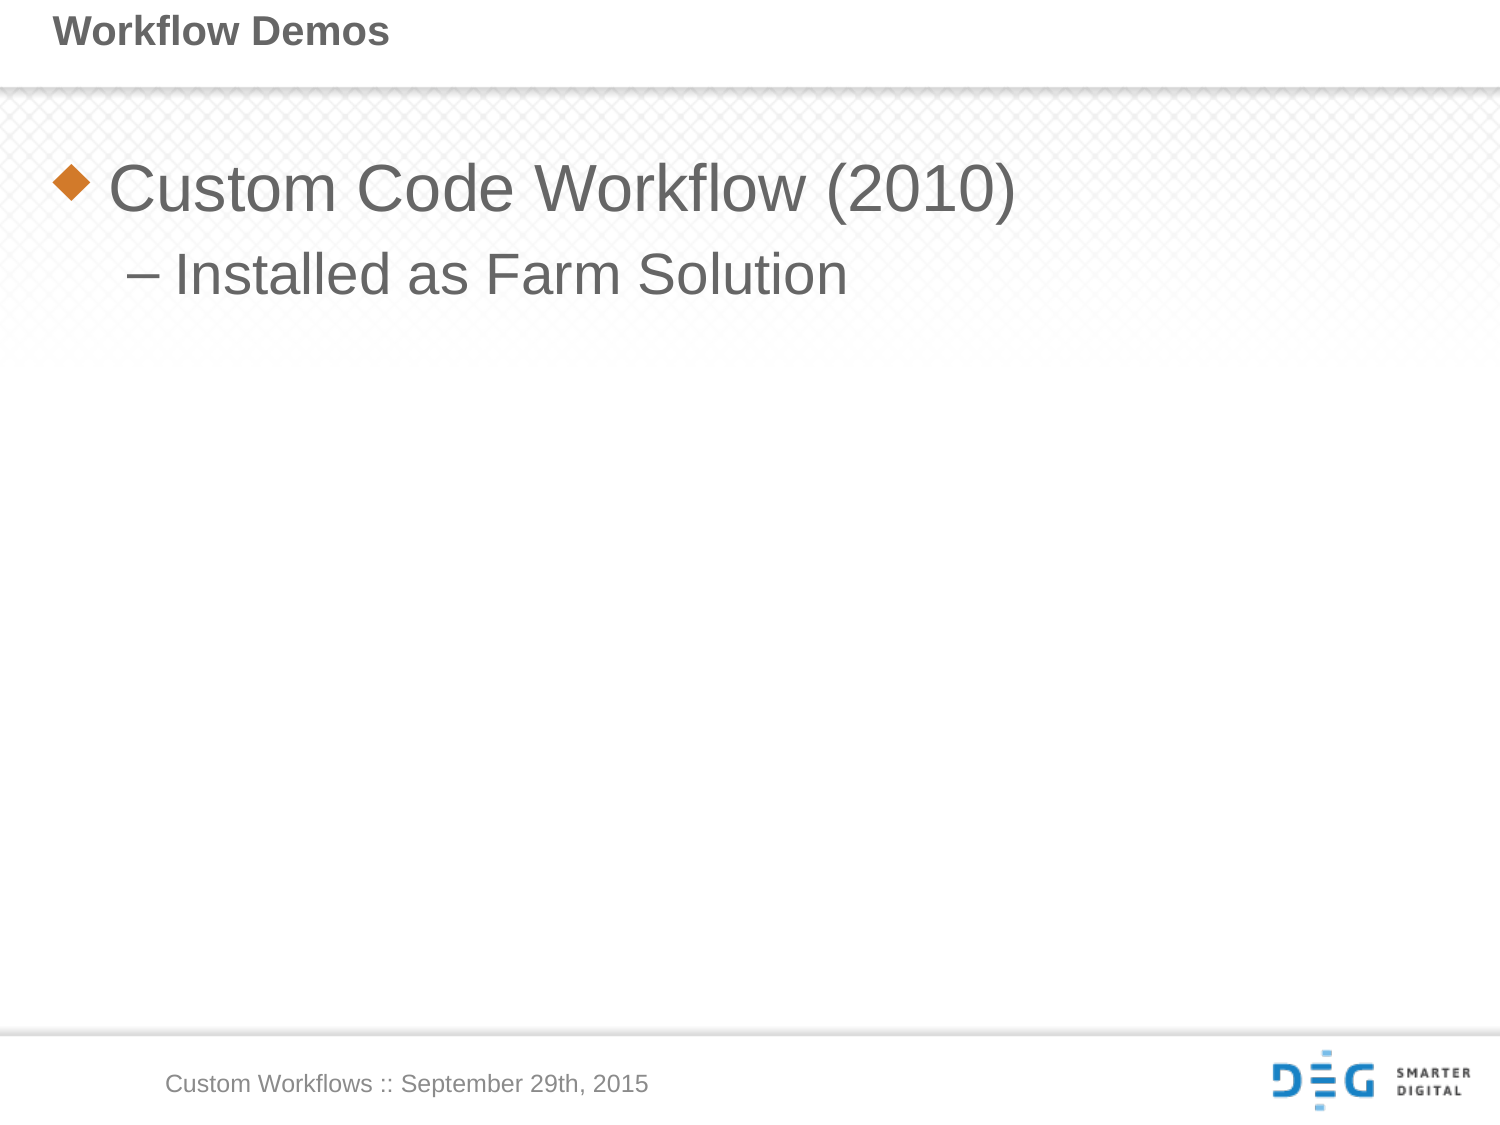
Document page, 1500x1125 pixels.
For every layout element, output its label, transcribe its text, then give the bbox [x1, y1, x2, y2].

title Workflow Demos [37, 0, 1463, 73]
footer Custom Workflows :: September 29th, 2015 [150, 1052, 963, 1113]
picture [0, 1026, 1500, 1125]
picture [0, 0, 1500, 367]
list Custom Code Workflow (2010) Installed as Farm Solution [37, 137, 1463, 1005]
